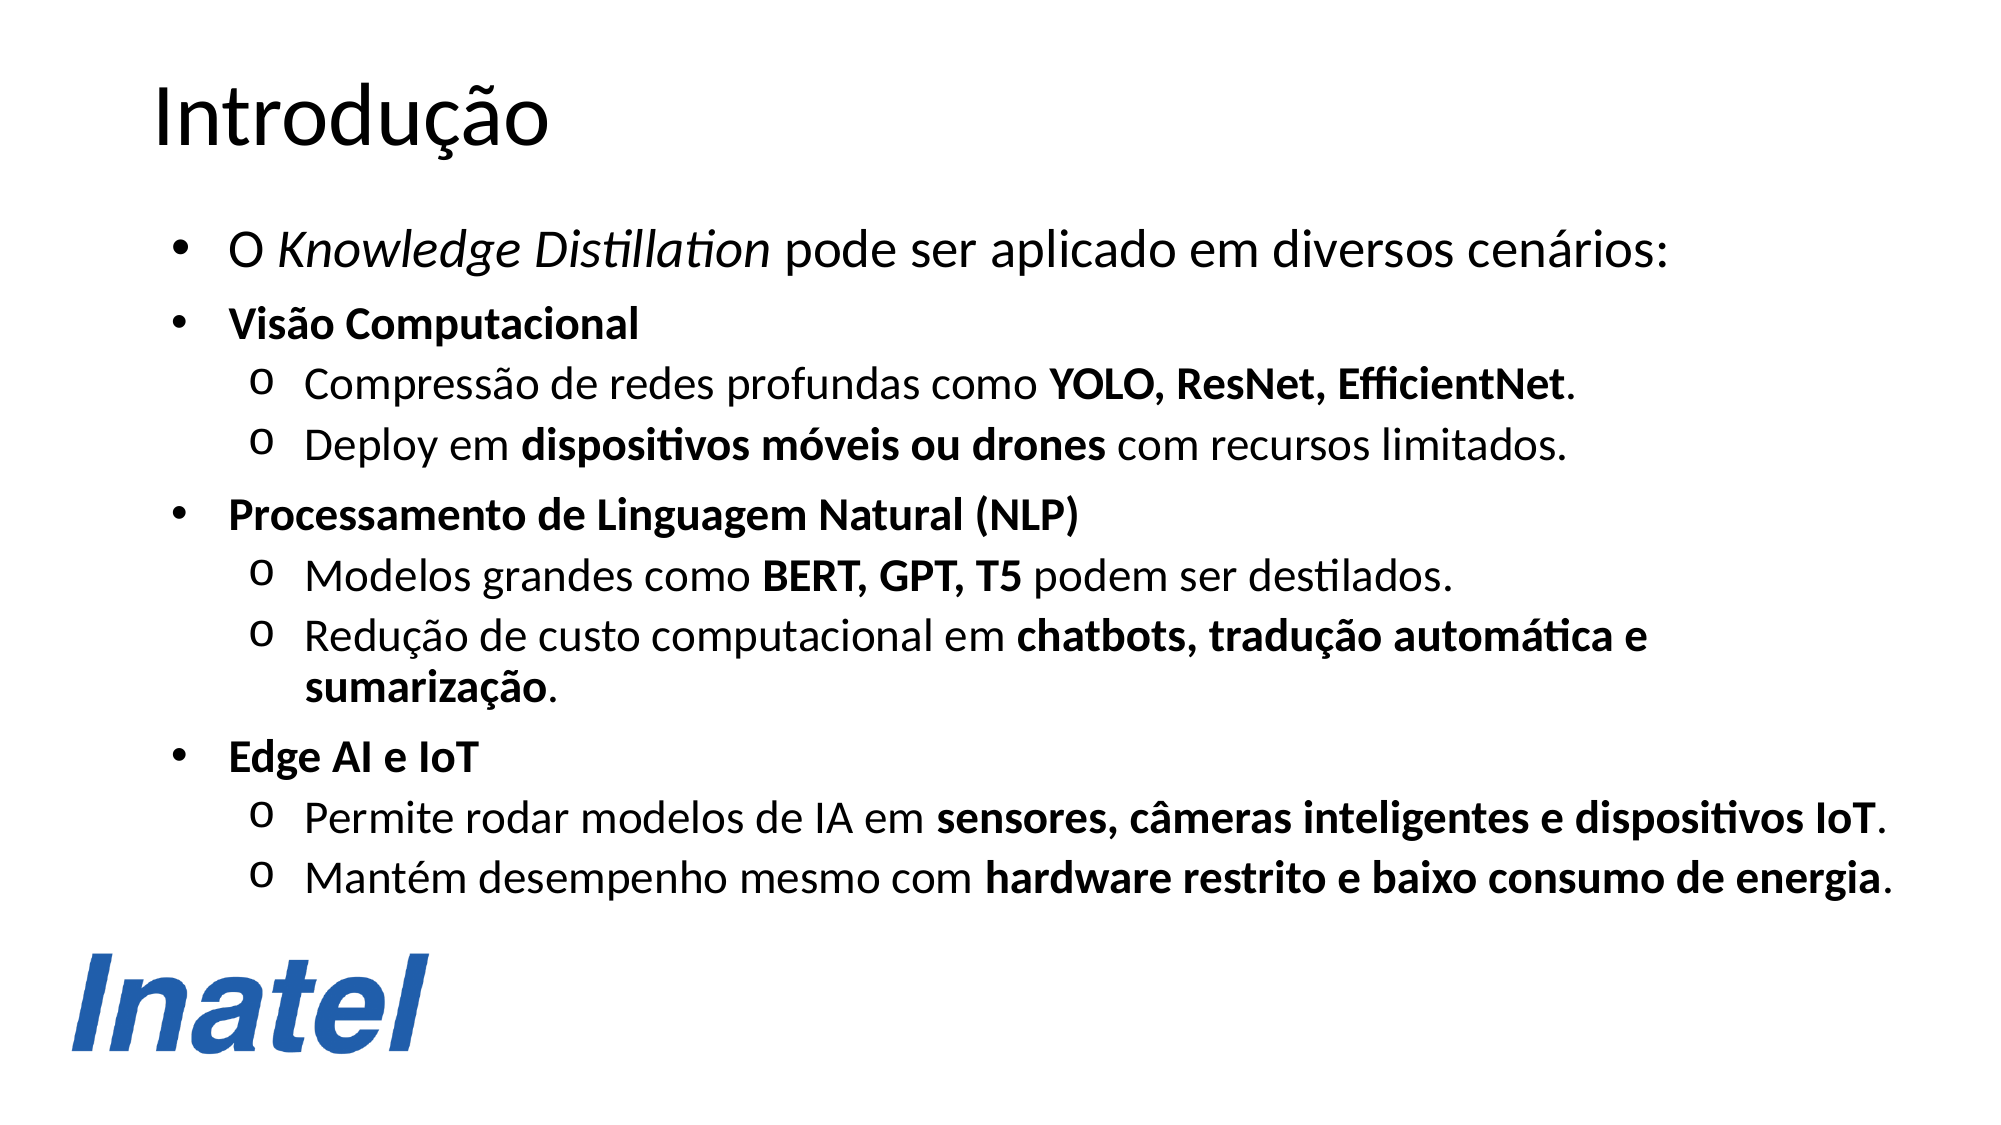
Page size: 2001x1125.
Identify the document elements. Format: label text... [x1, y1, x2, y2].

picture [64, 947, 436, 1060]
list O Knowledge Distillation pode ser aplicado em diversos cenários: Visão Computacional Compressão de redes profundas como YOLO, ResNet, EfficientNet. Deploy em dispositivos móveis ou drones com recursos limitados. Processamento de Linguagem Natural (NLP) Modelos grandes como BERT, GPT, T5 podem ser destilados. Redução de custo computacional em chatbots, tradução automática e sumarização. Edge AI e IoT Permite rodar modelos de IA em sensores, câmeras inteligentes e dispositivos IoT. Mantém desempenho mesmo com hardware restrito e baixo consumo de energia. [137, 212, 1911, 1005]
title Introdução [137, 59, 1861, 173]
